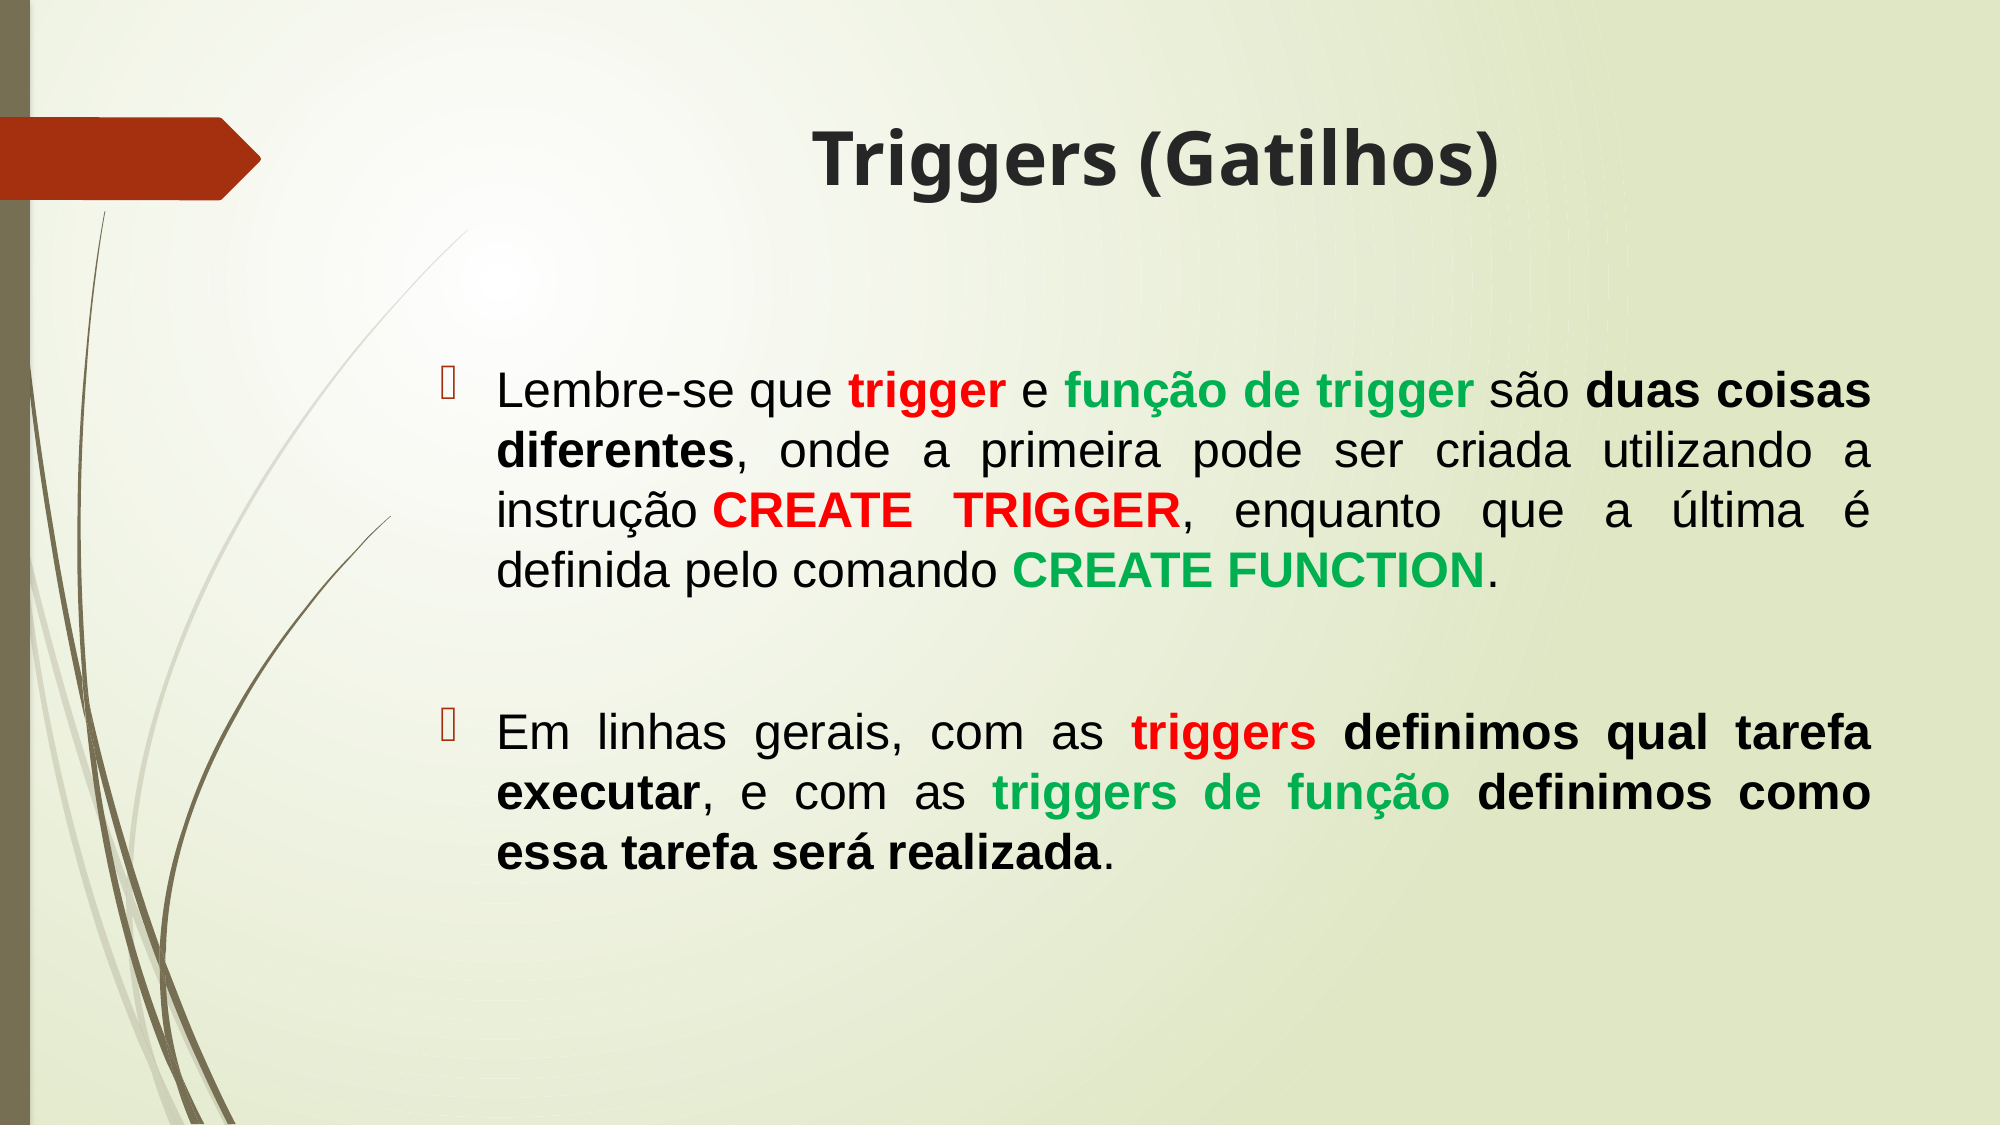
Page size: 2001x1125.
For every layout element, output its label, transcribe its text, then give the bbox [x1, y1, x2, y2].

list Lembre-se que trigger e função de trigger são duas coisas diferentes, onde a primeira pode ser criada utilizando a instrução CREATE TRIGGER, enquanto que a última é definida pelo comando CREATE FUNCTION. Em linhas gerais, com as triggers definimos qual tarefa executar, e com as triggers de função definimos como essa tarefa será realizada. [424, 350, 1888, 970]
title Triggers (Gatilhos) [425, 102, 1888, 313]
